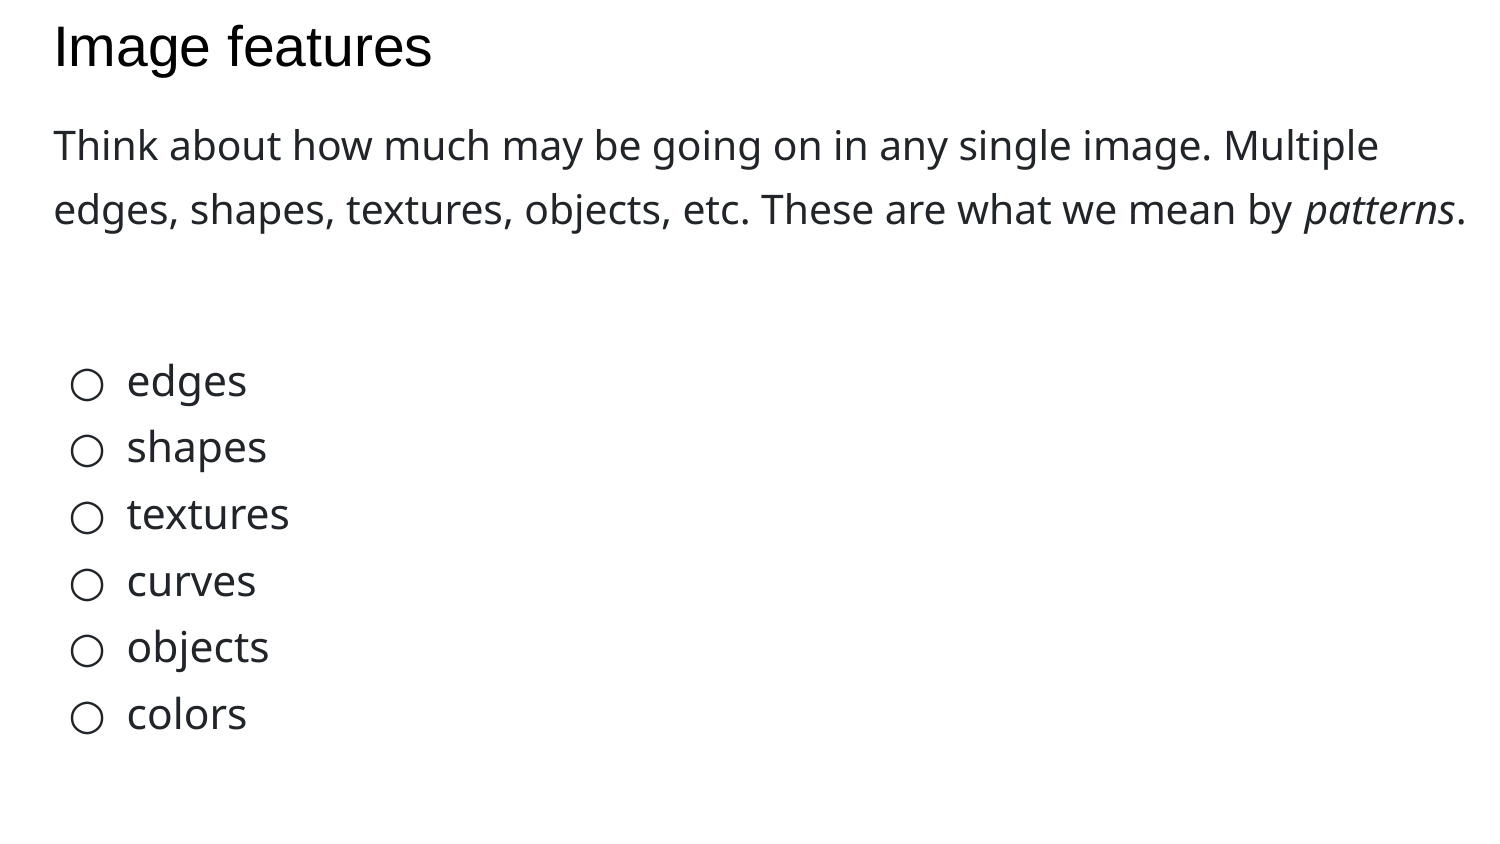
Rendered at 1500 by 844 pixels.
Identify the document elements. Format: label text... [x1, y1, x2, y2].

list Think about how much may be going on in any single image. Multiple edges, shapes, textures, objects, etc. These are what we mean by patterns. edges shapes textures curves objects colors [38, 93, 1500, 768]
title Image features [38, 0, 1437, 93]
